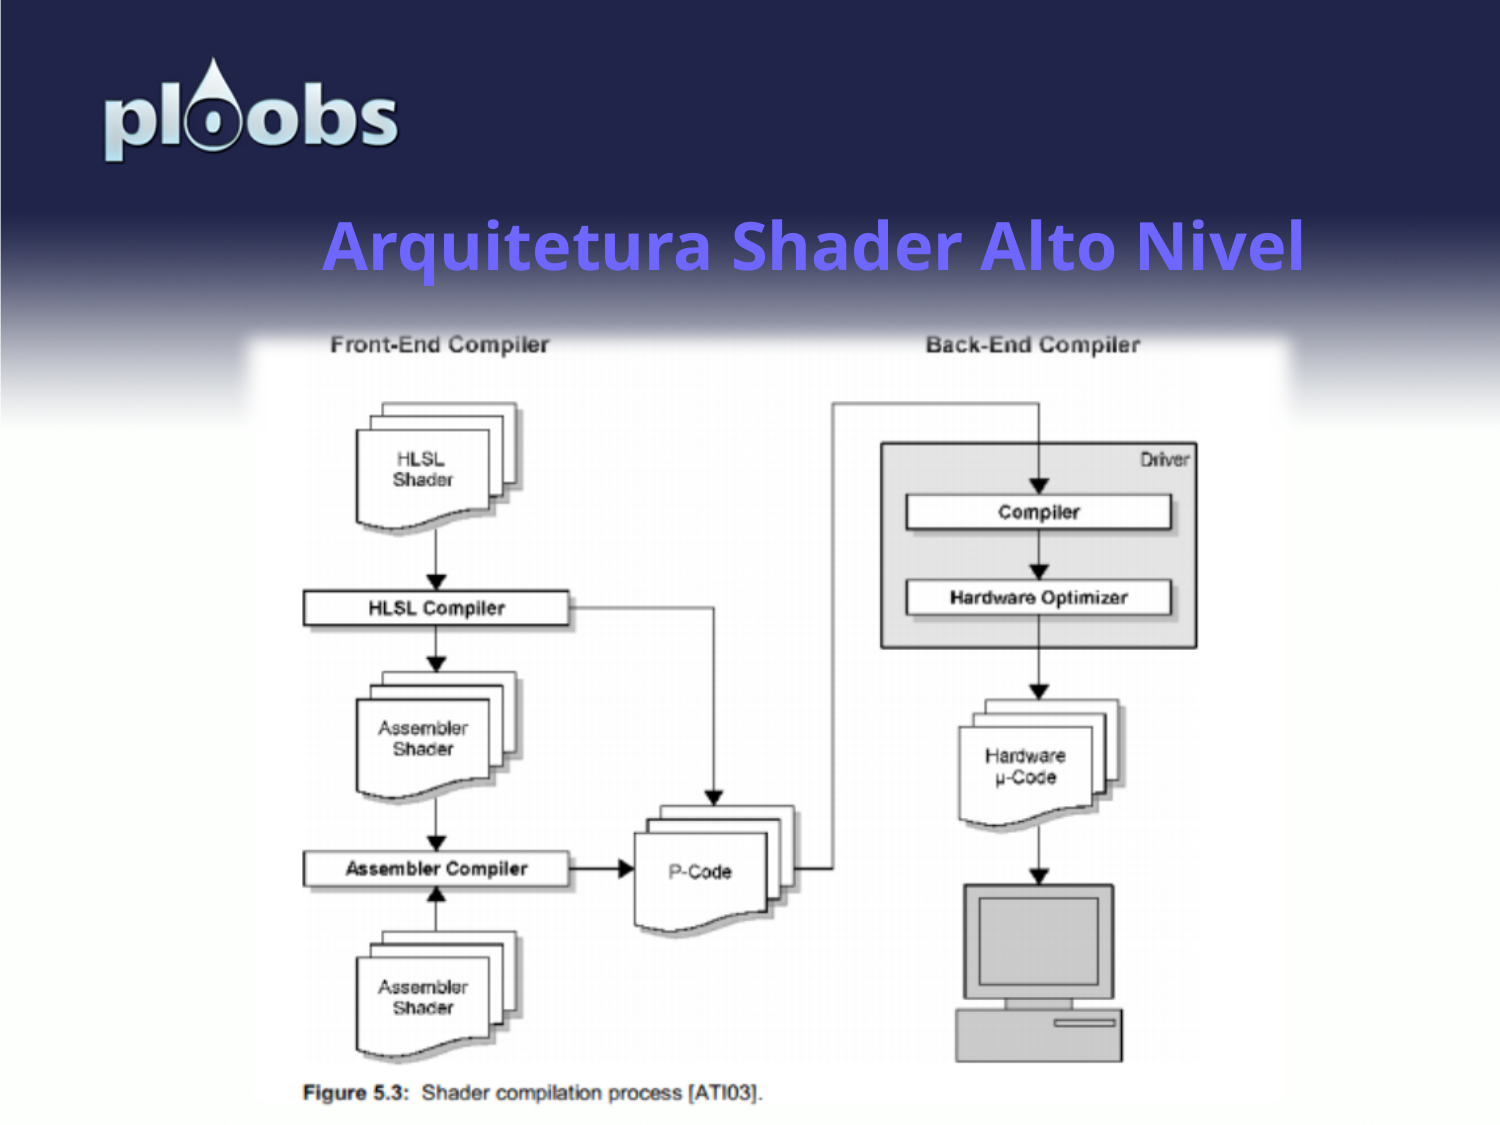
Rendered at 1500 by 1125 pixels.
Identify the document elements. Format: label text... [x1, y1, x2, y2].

picture [0, 0, 1500, 1125]
text_box Arquitetura Shader Alto Nivel [307, 196, 1323, 371]
